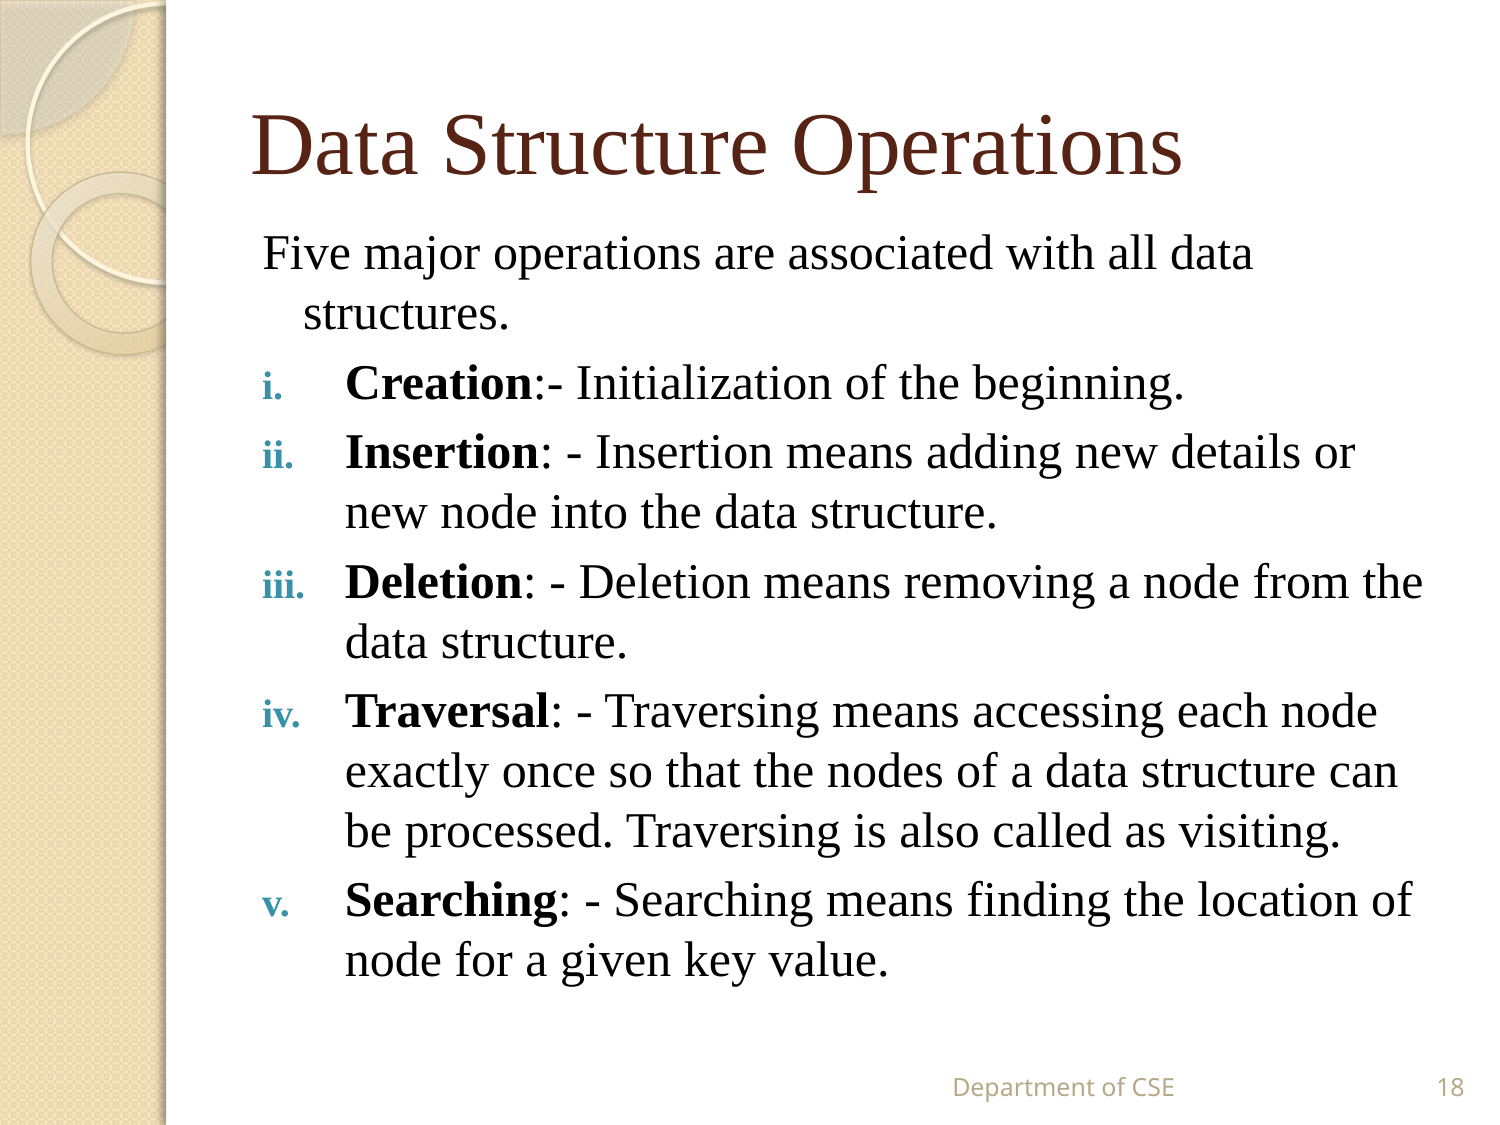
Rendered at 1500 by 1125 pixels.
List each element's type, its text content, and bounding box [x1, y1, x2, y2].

slide_number 18 [1413, 1034, 1488, 1113]
list Five major operations are associated with all data structures. Creation:- Initialization of the beginning. Insertion: - Insertion means adding new details or new node into the data structure. Deletion: - Deletion means removing a node from the data structure. Traversal: - Traversing means accessing each node exactly once so that the nodes of a data structure can be processed. Traversing is also called as visiting. Searching: - Searching means finding the location of node for a given key value. [235, 212, 1466, 1013]
footer Department of CSE [937, 1034, 1413, 1113]
title Data Structure Operations [235, 45, 1466, 212]
